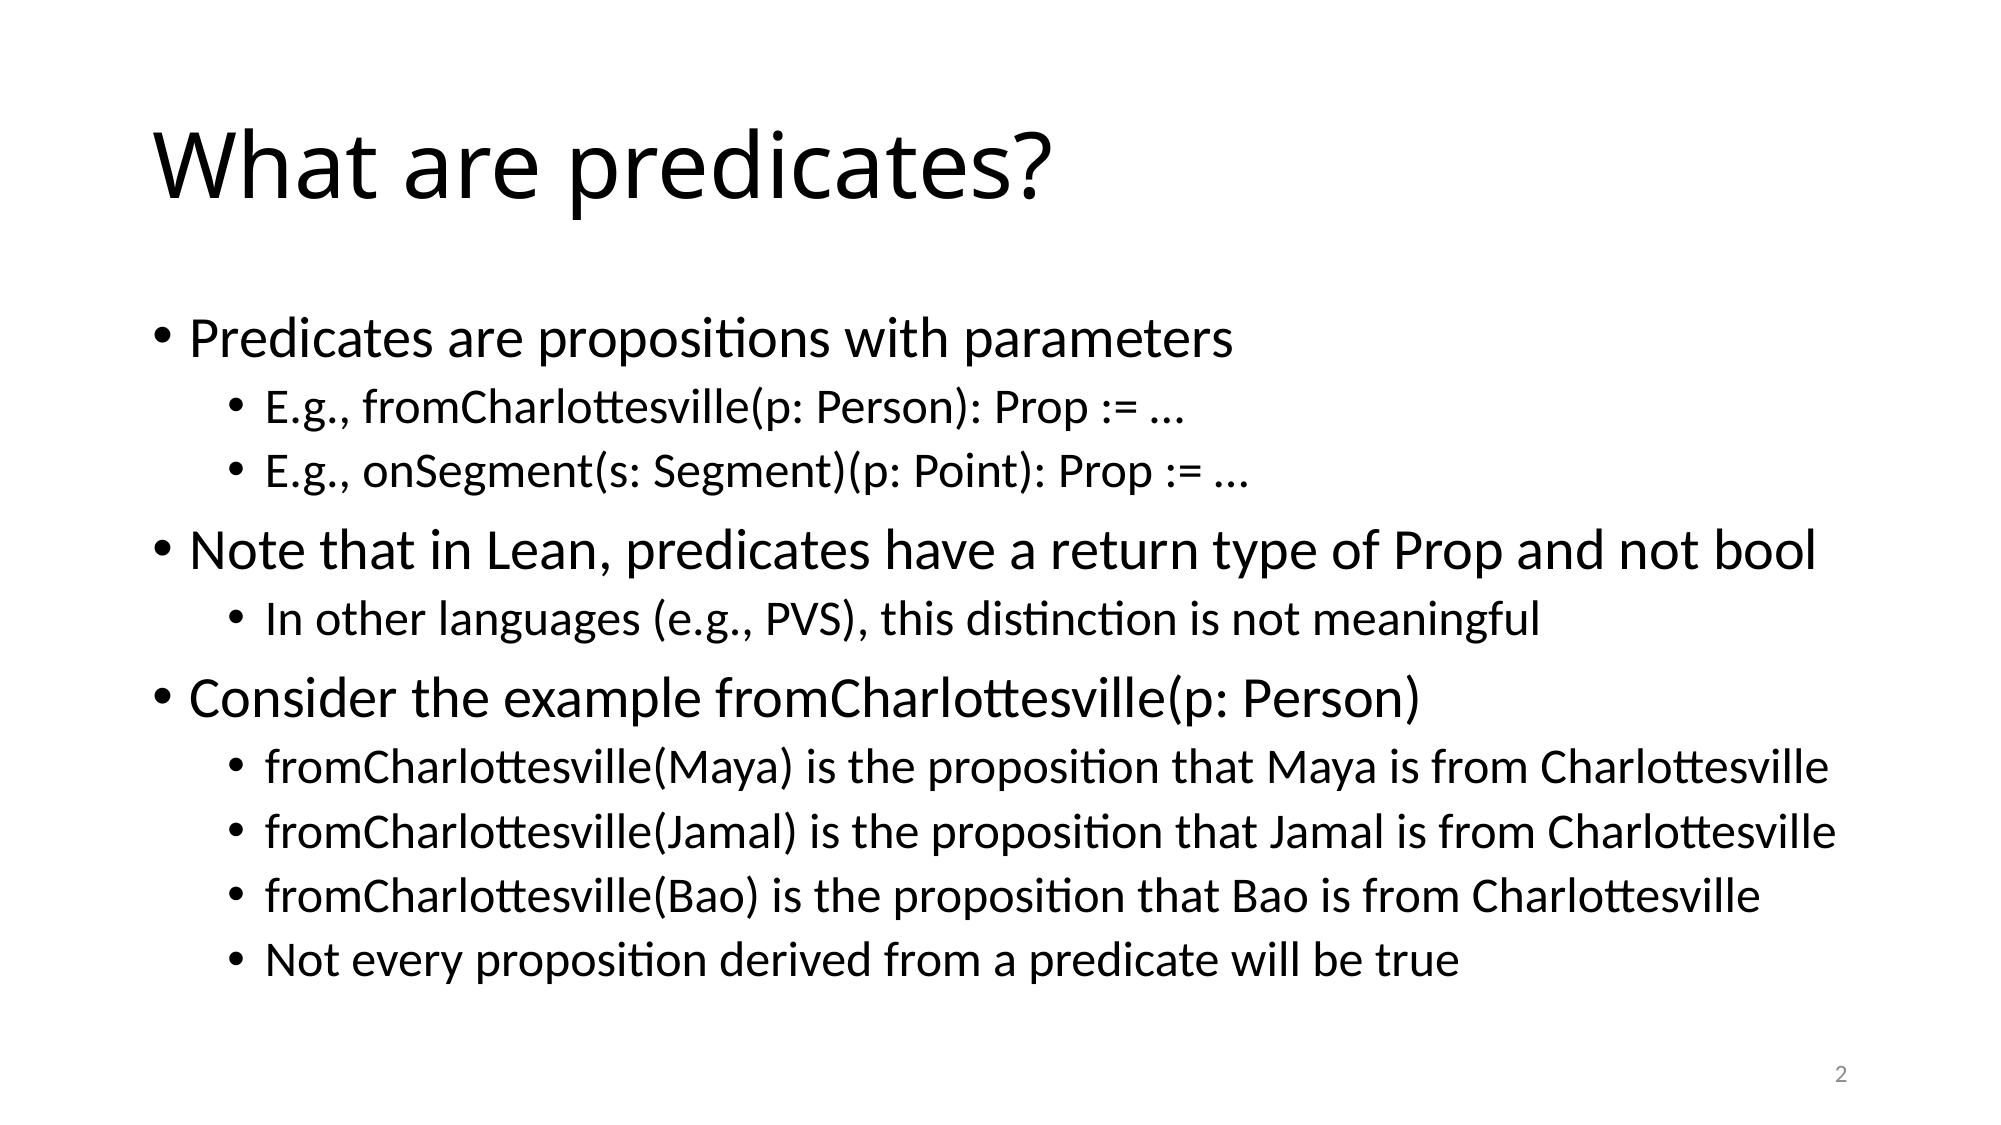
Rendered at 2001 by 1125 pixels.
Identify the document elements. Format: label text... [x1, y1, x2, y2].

title What are predicates? [137, 59, 1863, 278]
list Predicates are propositions with parameters E.g., fromCharlottesville(p: Person): Prop := … E.g., onSegment(s: Segment)(p: Point): Prop := … Note that in Lean, predicates have a return type of Prop and not bool In other languages (e.g., PVS), this distinction is not meaningful Consider the example fromCharlottesville(p: Person) fromCharlottesville(Maya) is the proposition that Maya is from Charlottesville fromCharlottesville(Jamal) is the proposition that Jamal is from Charlottesville fromCharlottesville(Bao) is the proposition that Bao is from Charlottesville Not every proposition derived from a predicate will be true [137, 299, 1863, 1043]
slide_number 2 [1412, 1042, 1863, 1103]
